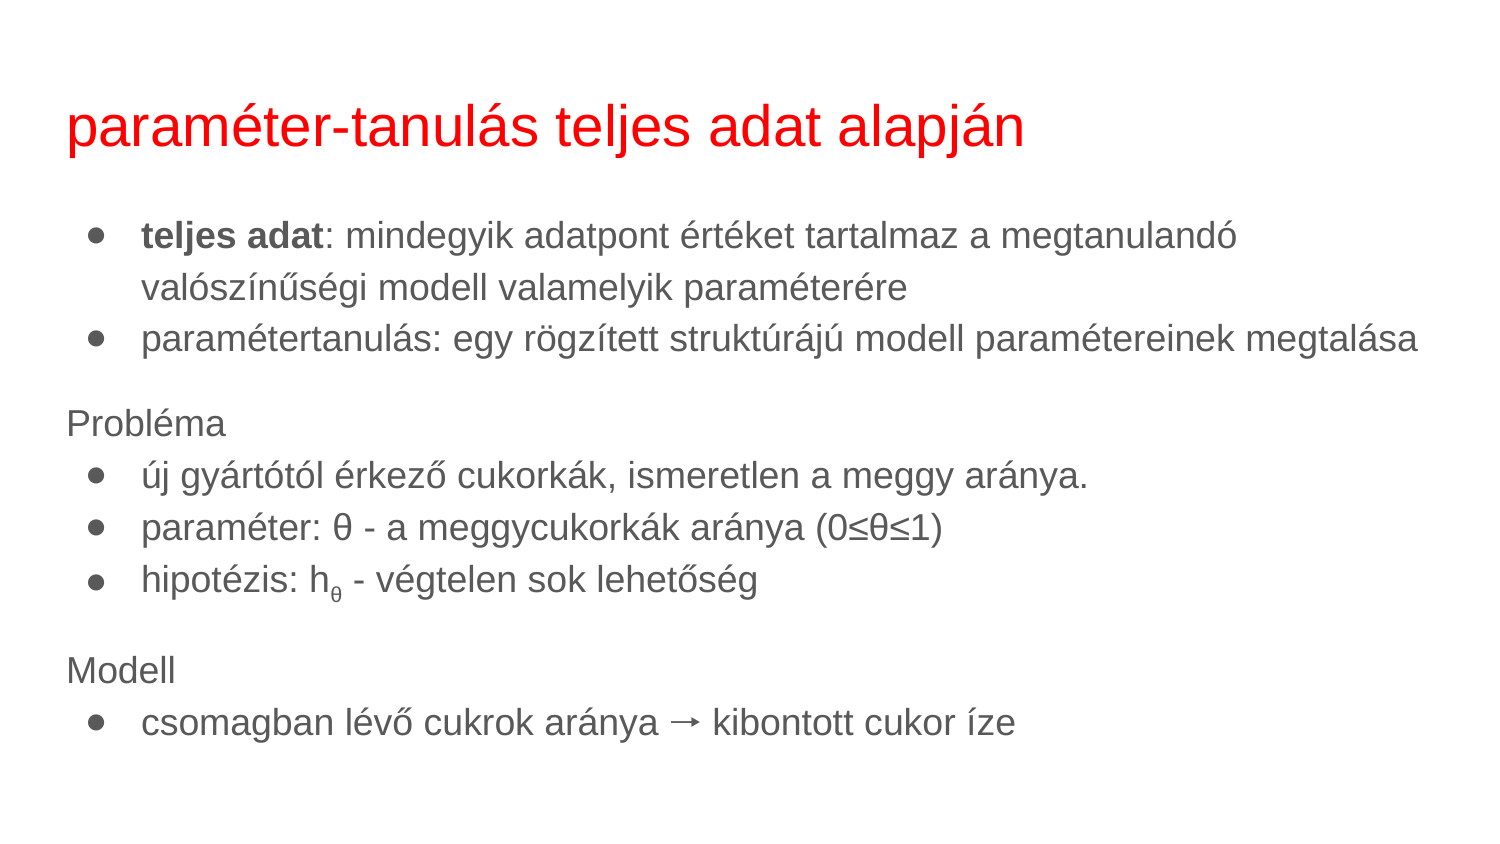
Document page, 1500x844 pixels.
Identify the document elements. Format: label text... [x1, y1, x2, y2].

title paraméter-tanulás teljes adat alapján [51, 72, 1449, 167]
list teljes adat: mindegyik adatpont értéket tartalmaz a megtanulandó valószínűségi modell valamelyik paraméterére paramétertanulás: egy rögzített struktúrájú modell paramétereinek megtalása Probléma új gyártótól érkező cukorkák, ismeretlen a meggy aránya. paraméter: θ - a meggycukorkák aránya (0≤θ≤1) hipotézis: hθ - végtelen sok lehetőség Modell csomagban lévő cukrok aránya 🠒 kibontott cukor íze [51, 189, 1449, 750]
